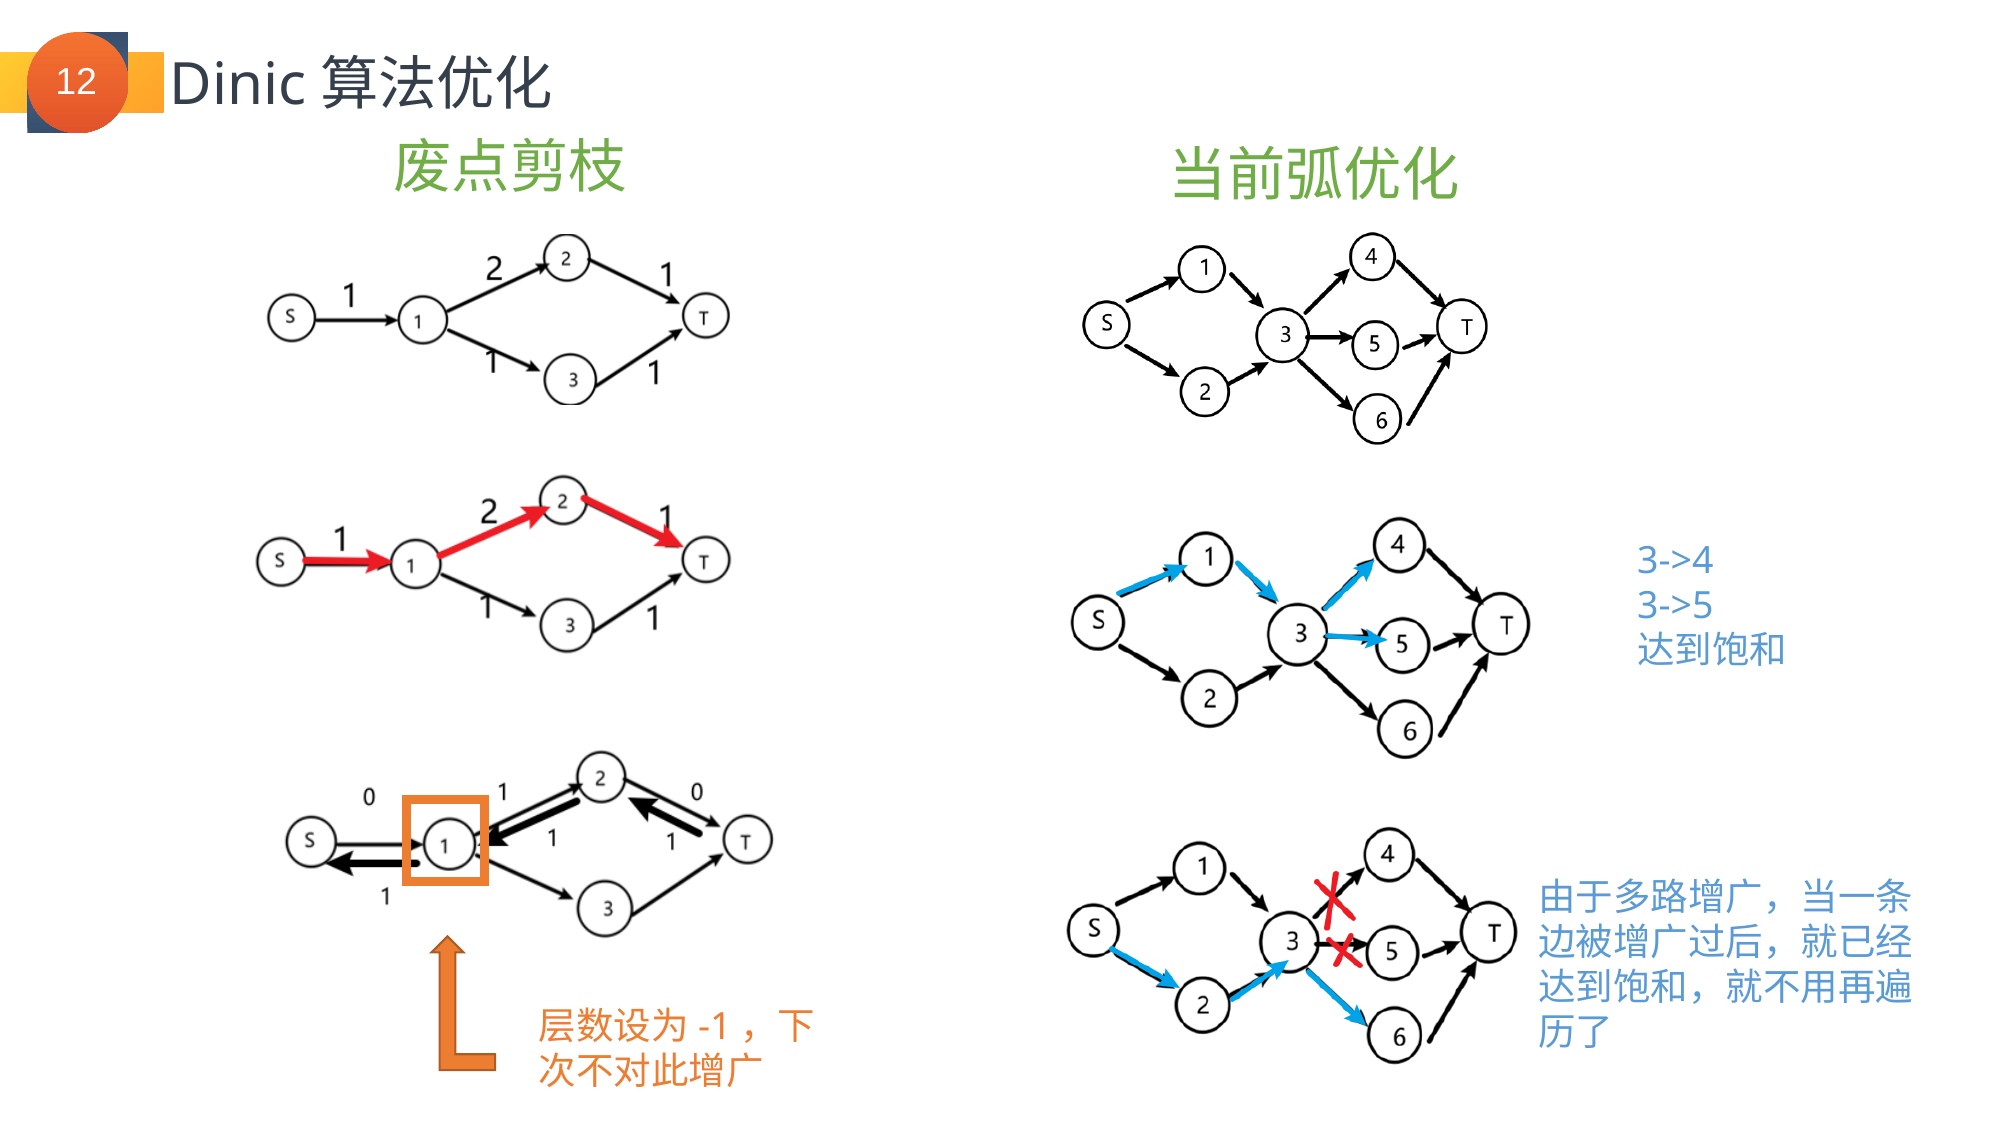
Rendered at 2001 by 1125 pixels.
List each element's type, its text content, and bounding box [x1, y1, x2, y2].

picture [1081, 226, 1493, 447]
picture [259, 234, 731, 405]
text_box 当前弧优化 [1154, 129, 1503, 215]
text_box 由于多路增广，当一条边被增广过后，就已经达到饱和，就不用再遍历了 [1524, 866, 1954, 1061]
text_box Dinic算法优化 [154, 38, 568, 124]
text_box [438, 963, 497, 1072]
picture [280, 718, 801, 963]
text_box 层数设为-1，下次不对此增广 [524, 994, 849, 1100]
picture [245, 453, 746, 662]
text_box 废点剪枝 [378, 122, 645, 207]
picture [1059, 515, 1537, 761]
picture [1059, 815, 1524, 1069]
text_box 3->4 3->5 达到饱和 [1622, 528, 1803, 679]
